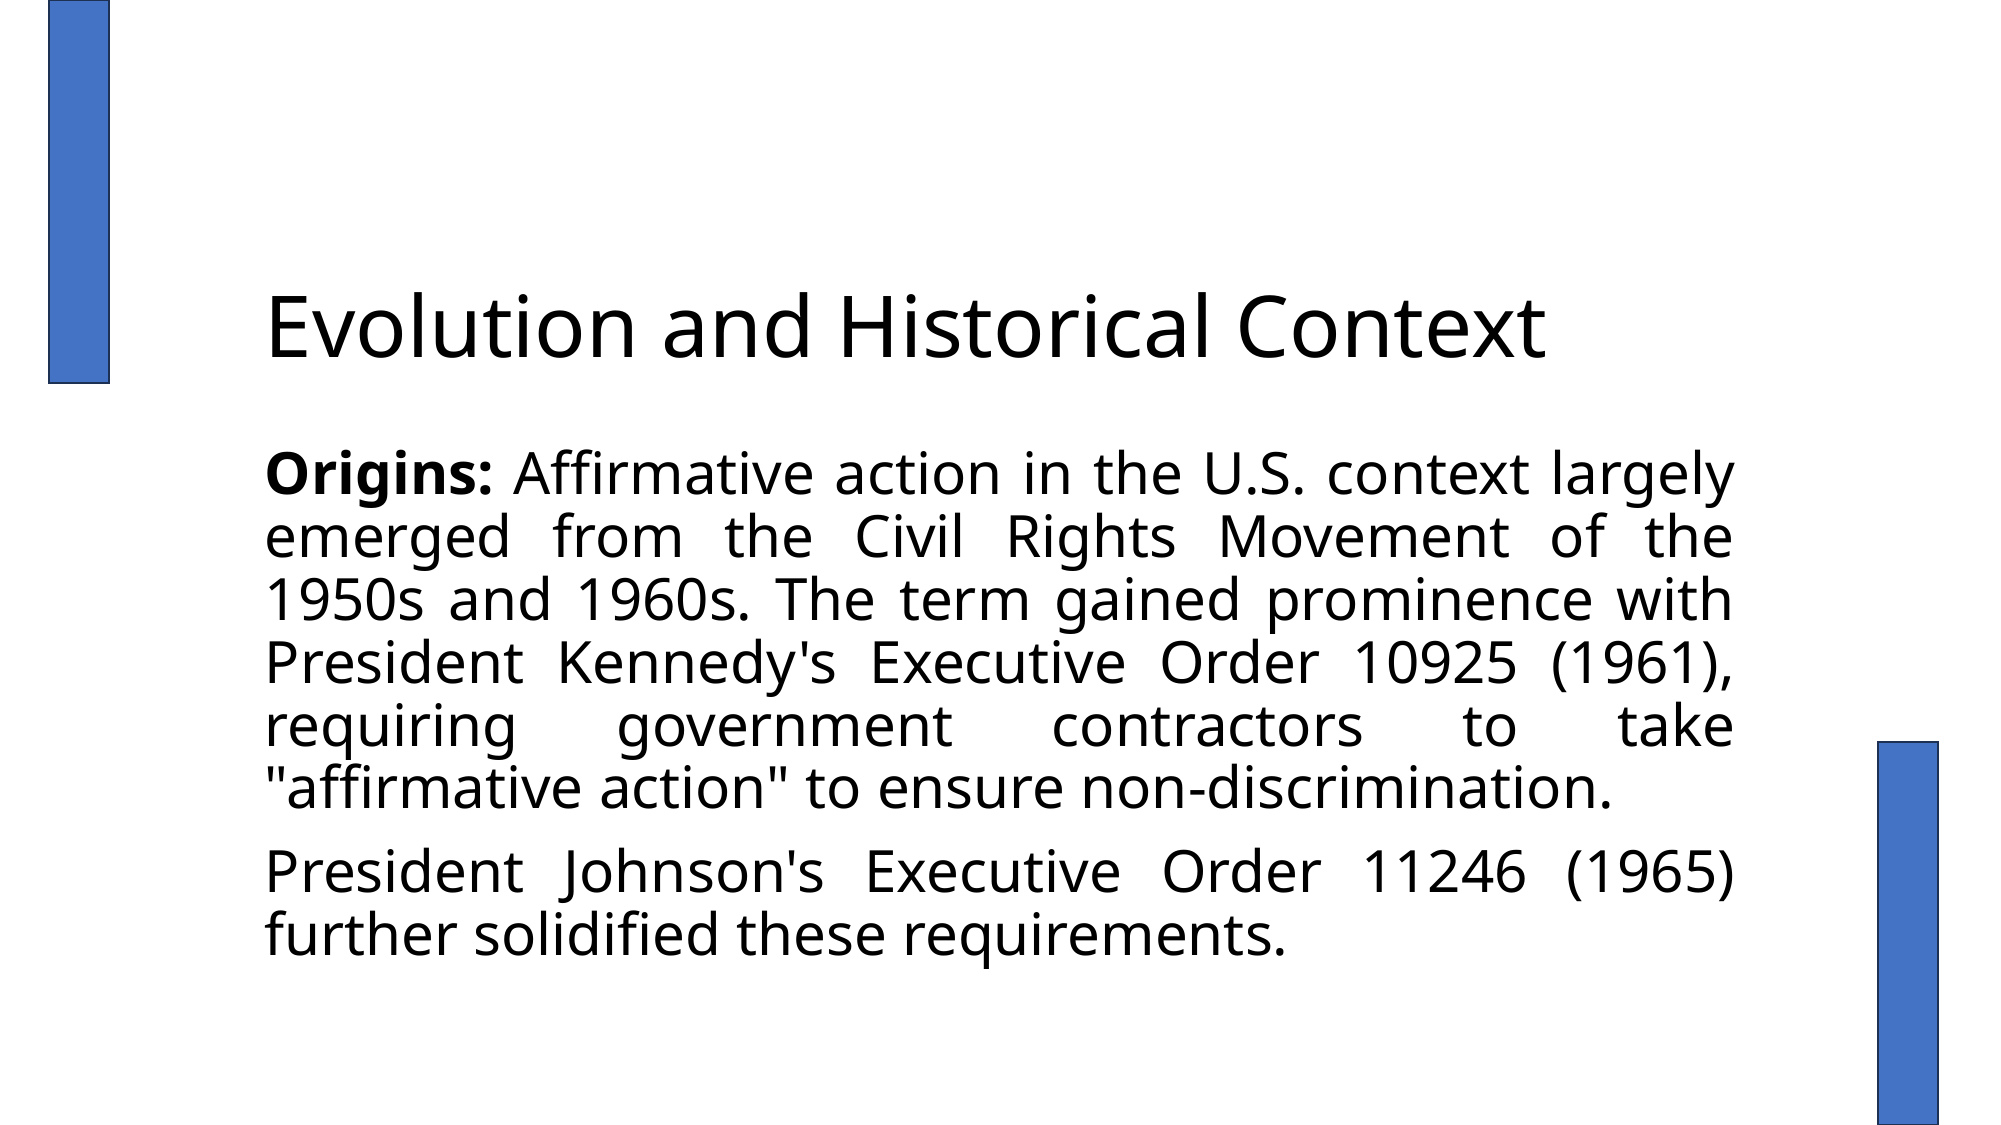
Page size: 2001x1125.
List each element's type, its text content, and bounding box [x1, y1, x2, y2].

subtitle Origins: Affirmative action in the U.S. context largely emerged from the Civil Rights Movement of the 1950s and 1960s. The term gained prominence with President Kennedy's Executive Order 10925 (1961), requiring government contractors to take "affirmative action" to ensure non-discrimination. President Johnson's Executive Order 11246 (1965) further solidified these requirements. [249, 436, 1750, 1007]
title Evolution and Historical Context [249, 224, 1750, 384]
text_box [1877, 741, 1939, 1125]
text_box [48, 0, 110, 384]
